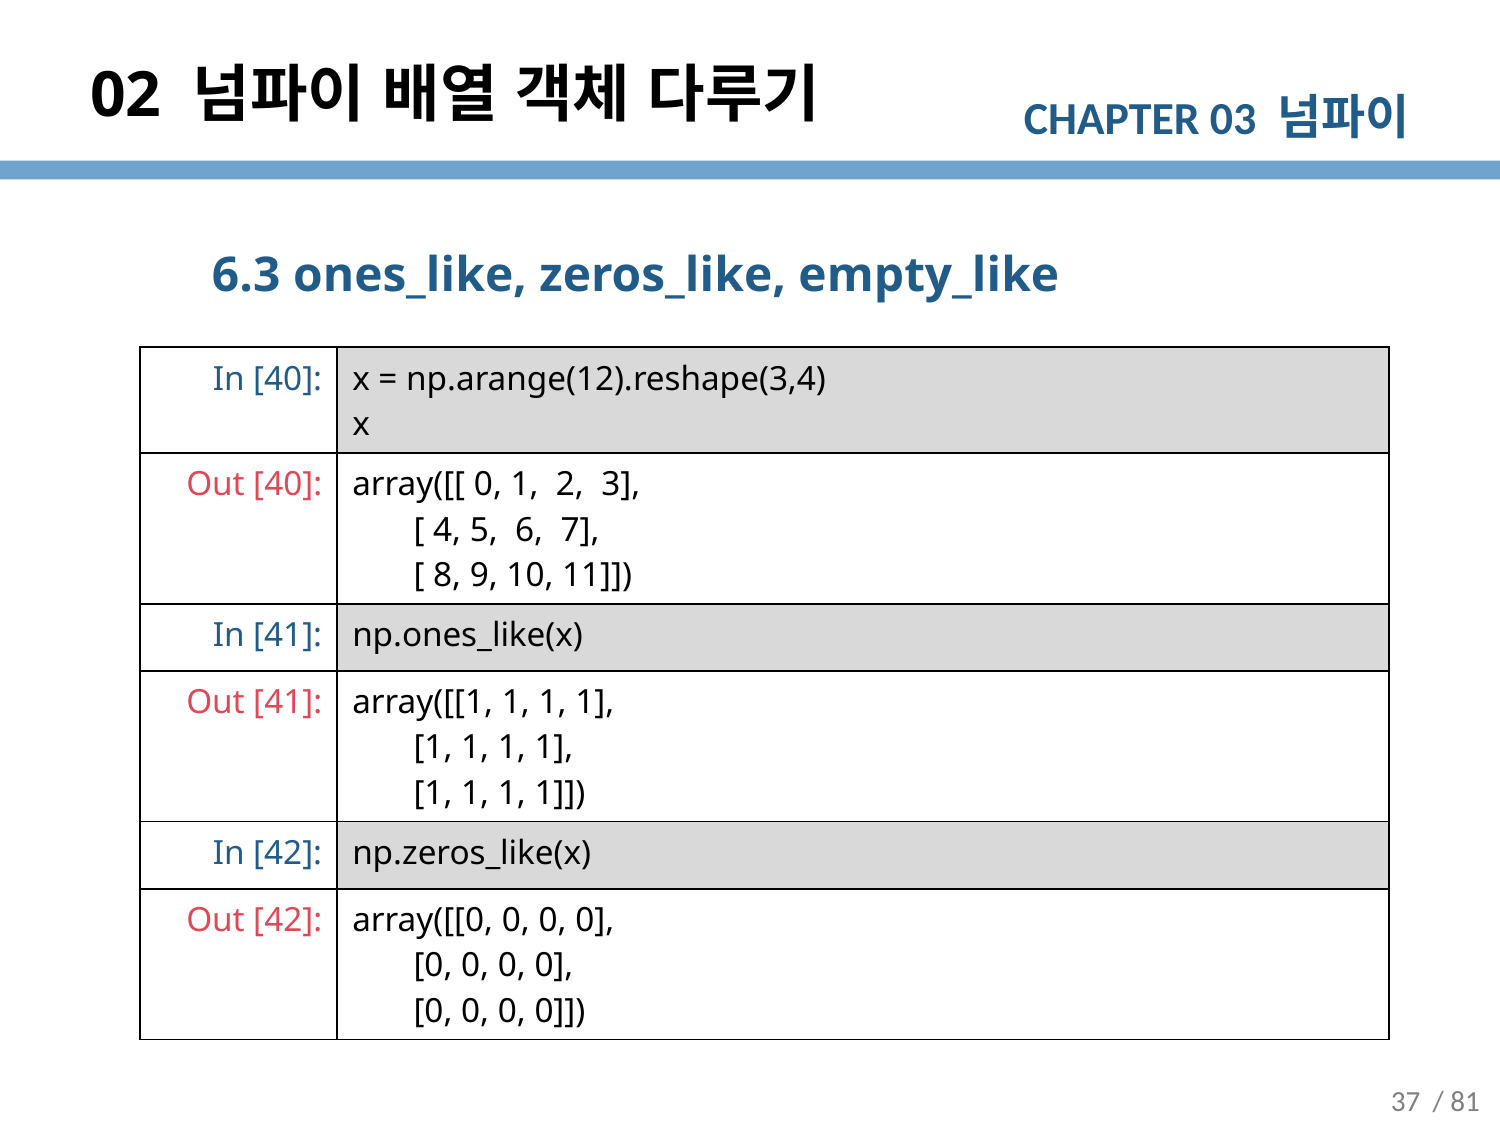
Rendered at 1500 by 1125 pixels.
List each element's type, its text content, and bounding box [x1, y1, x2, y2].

table_header x = np.arange(12).reshape(3,4) x [338, 348, 1388, 452]
table_cell In [42]: [141, 822, 336, 888]
table_cell array([[1, 1, 1, 1], [1, 1, 1, 1], [1, 1, 1, 1]]) [338, 672, 1388, 821]
table_cell Out [40]: [141, 454, 336, 603]
table_cell np.ones_like(x) [338, 605, 1388, 670]
table_cell Out [41]: [141, 672, 336, 821]
text_box 6.3 ones_like, zeros_like, empty_like [74, 222, 1425, 857]
title 02 넘파이 배열 객체 다루기 [75, 45, 1250, 139]
table_cell Out [42]: [141, 890, 336, 1039]
table_cell In [41]: [141, 605, 336, 670]
table_header In [40]: [141, 348, 336, 452]
table_cell np.zeros_like(x) [338, 822, 1388, 888]
table_cell array([[ 0, 1, 2, 3], [ 4, 5, 6, 7], [ 8, 9, 10, 11]]) [338, 454, 1388, 603]
table_cell array([[0, 0, 0, 0], [0, 0, 0, 0], [0, 0, 0, 0]]) [338, 890, 1388, 1039]
